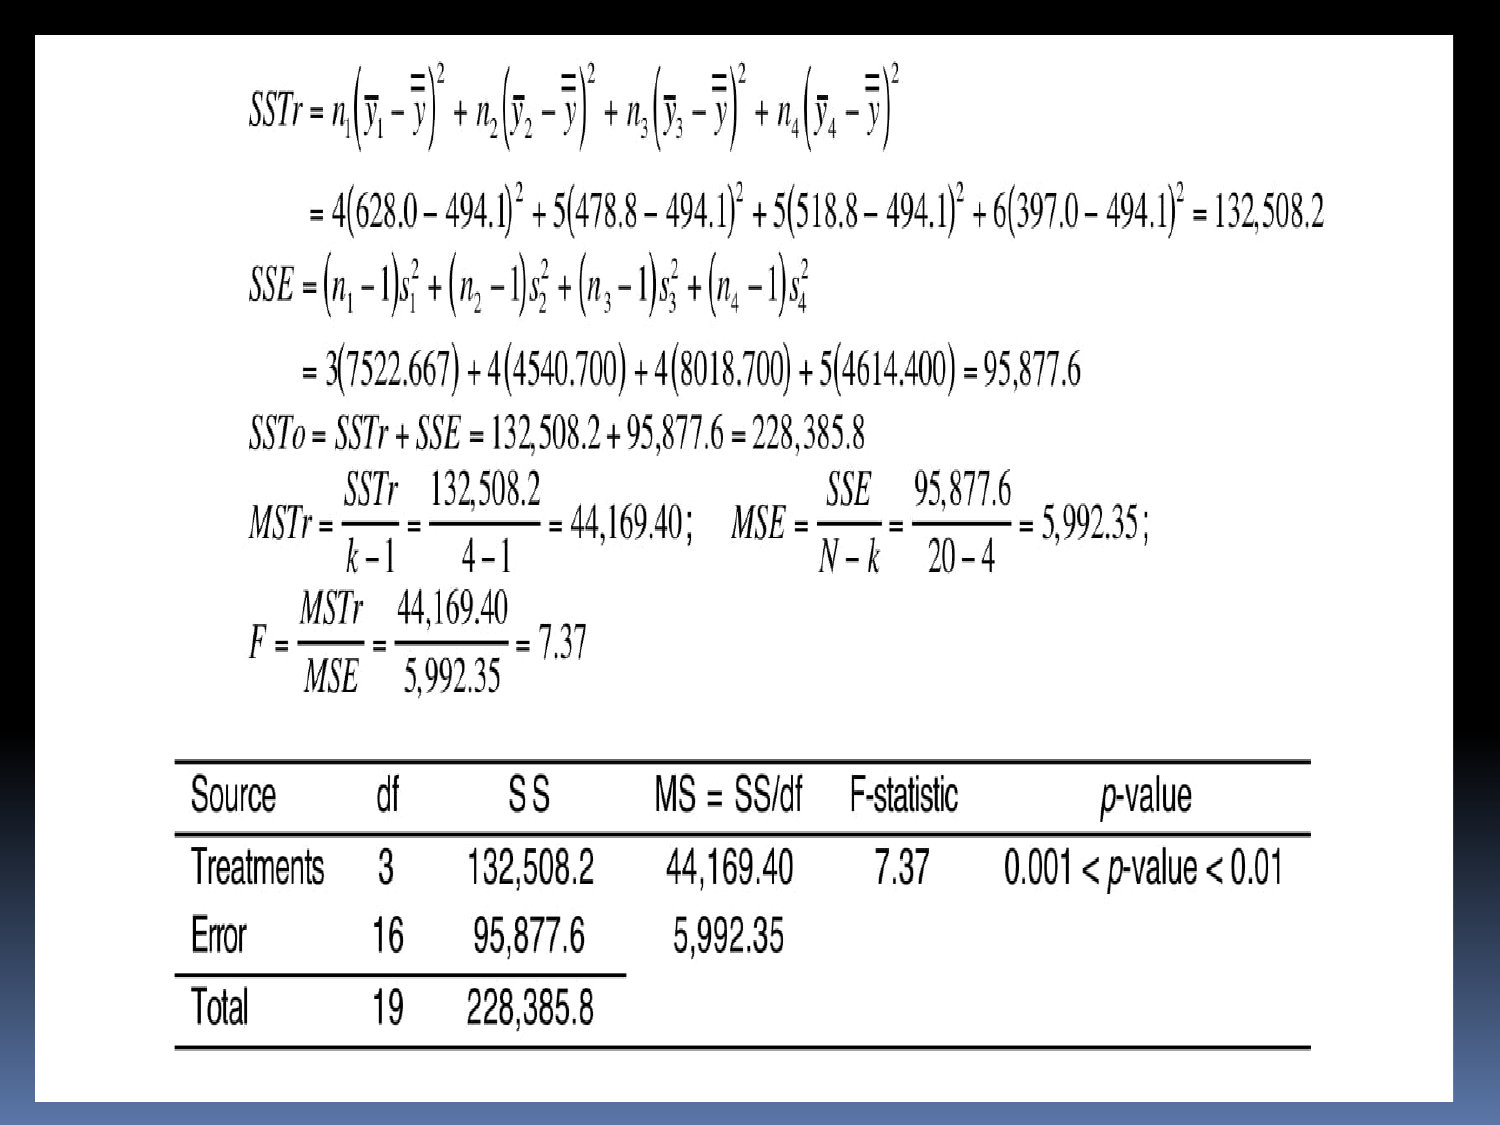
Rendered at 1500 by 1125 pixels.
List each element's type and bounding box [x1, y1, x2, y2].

list [34, 34, 1454, 1102]
